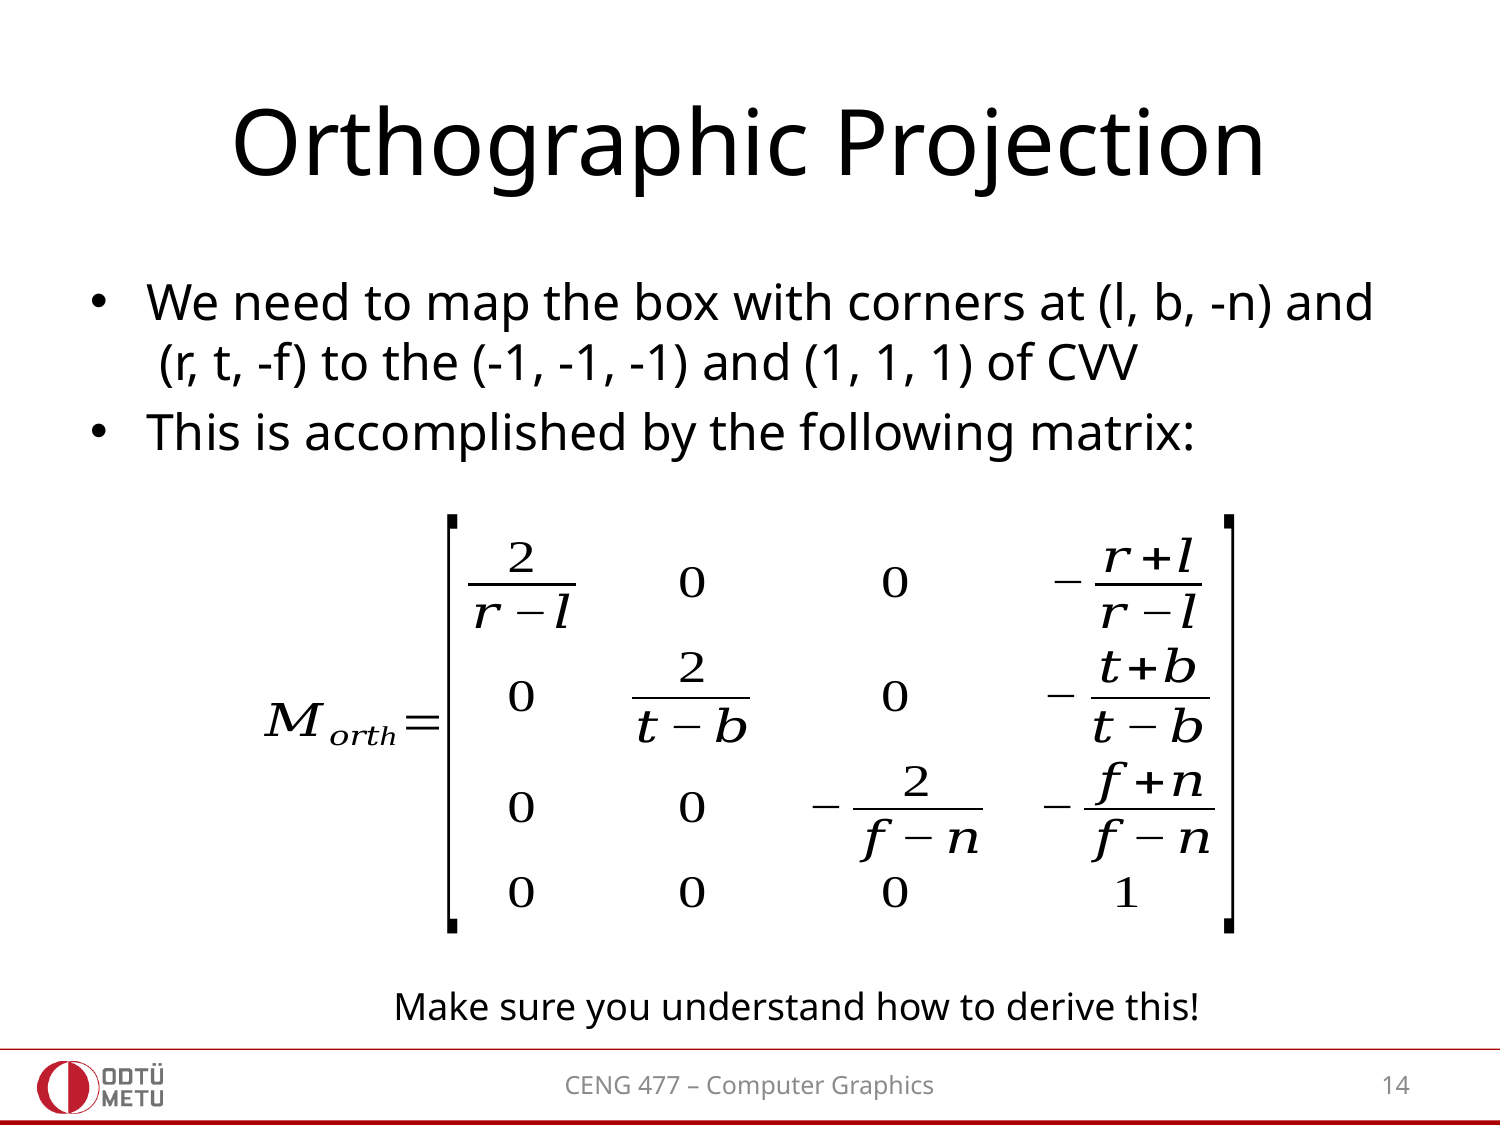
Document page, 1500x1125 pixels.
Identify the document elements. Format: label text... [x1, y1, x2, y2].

footer CENG 477 – Computer Graphics [512, 1056, 988, 1117]
list We need to map the box with corners at (l, b, -n) and (r, t, -f) to the (-1, -1, -1) and (1, 1, 1) of CVV This is accomplished by the following matrix: [75, 262, 1425, 1005]
slide_number 14 [1074, 1056, 1425, 1117]
text_box Make sure you understand how to derive this! [378, 975, 1216, 1036]
picture [37, 1061, 163, 1114]
title Orthographic Projection [75, 45, 1425, 233]
